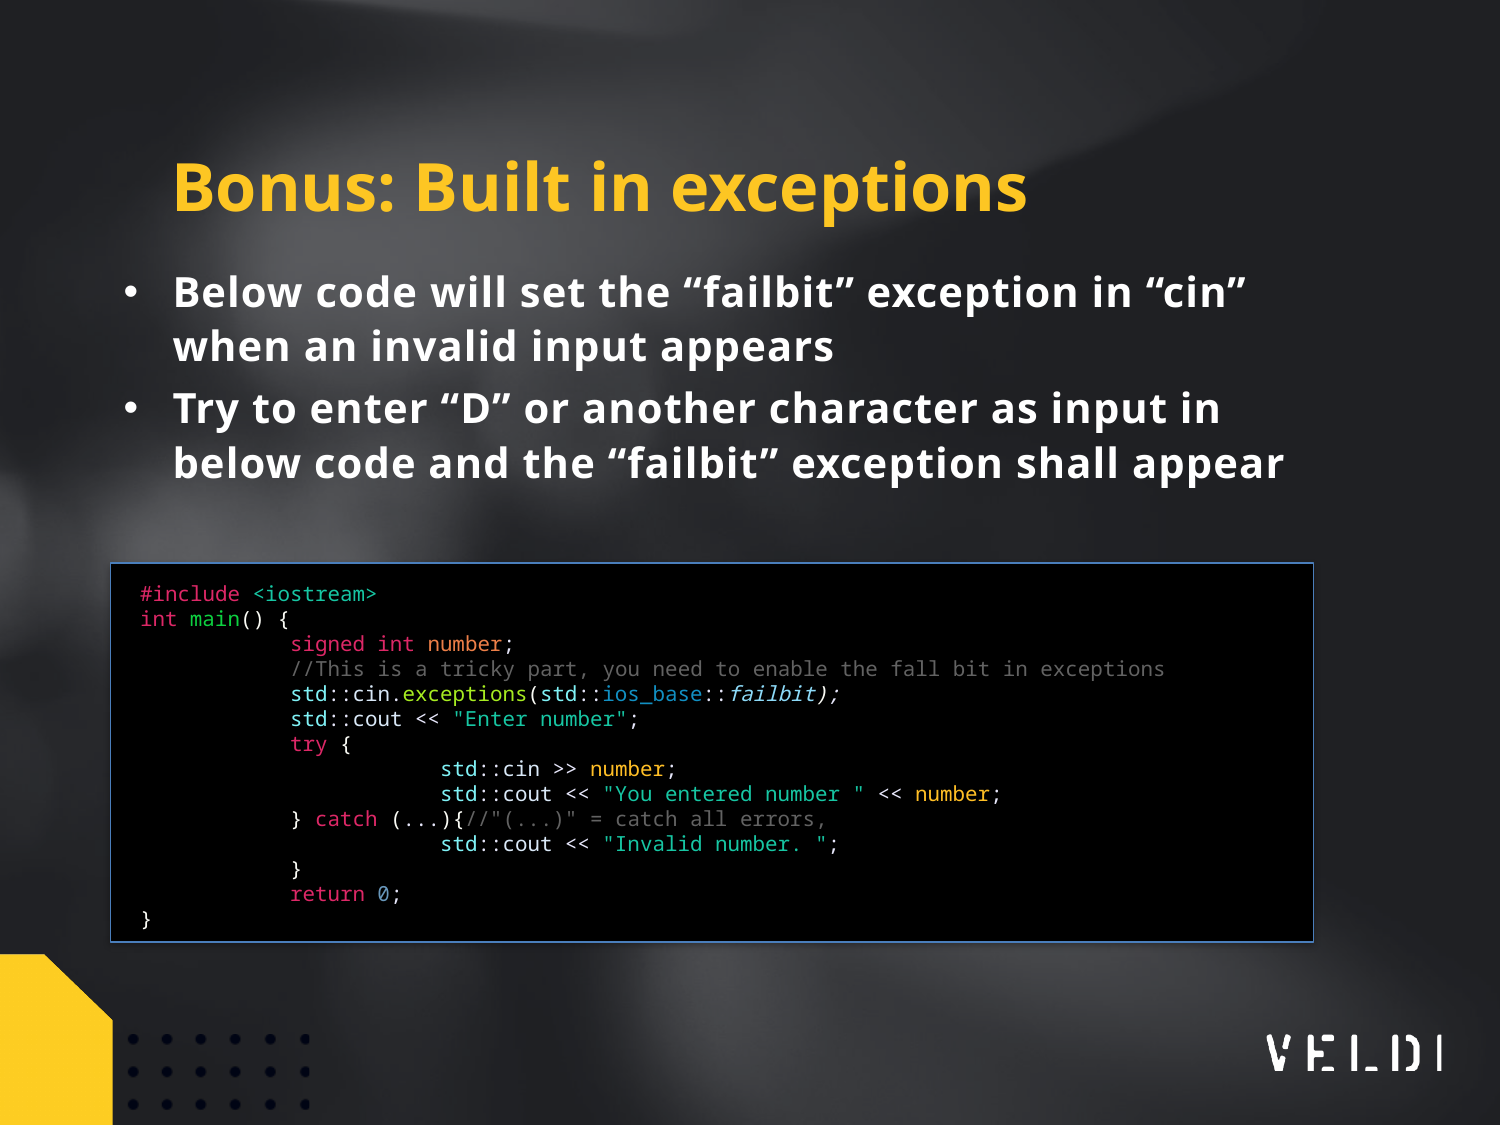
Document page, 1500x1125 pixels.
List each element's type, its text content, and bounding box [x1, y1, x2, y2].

text_box Bonus: Built in exceptions [156, 136, 1432, 238]
text_box Below code will set the “failbit” exception in “cin” when an invalid input appears Try to enter “D” or another character as input in below code and the “failbit” exception shall appear [33, 254, 1375, 912]
text_box #include <iostream> int main() { signed int number; //This is a tricky part, you need to enable the fall bit in exceptions std::cin.exceptions(std::ios_base::failbit); std::cout << "Enter number"; try { std::cin >> number; std::cout << "You entered number " << number; } catch (...){//"(...)" = catch all errors, std::cout << "Invalid number. "; } return 0; } [110, 562, 1314, 943]
